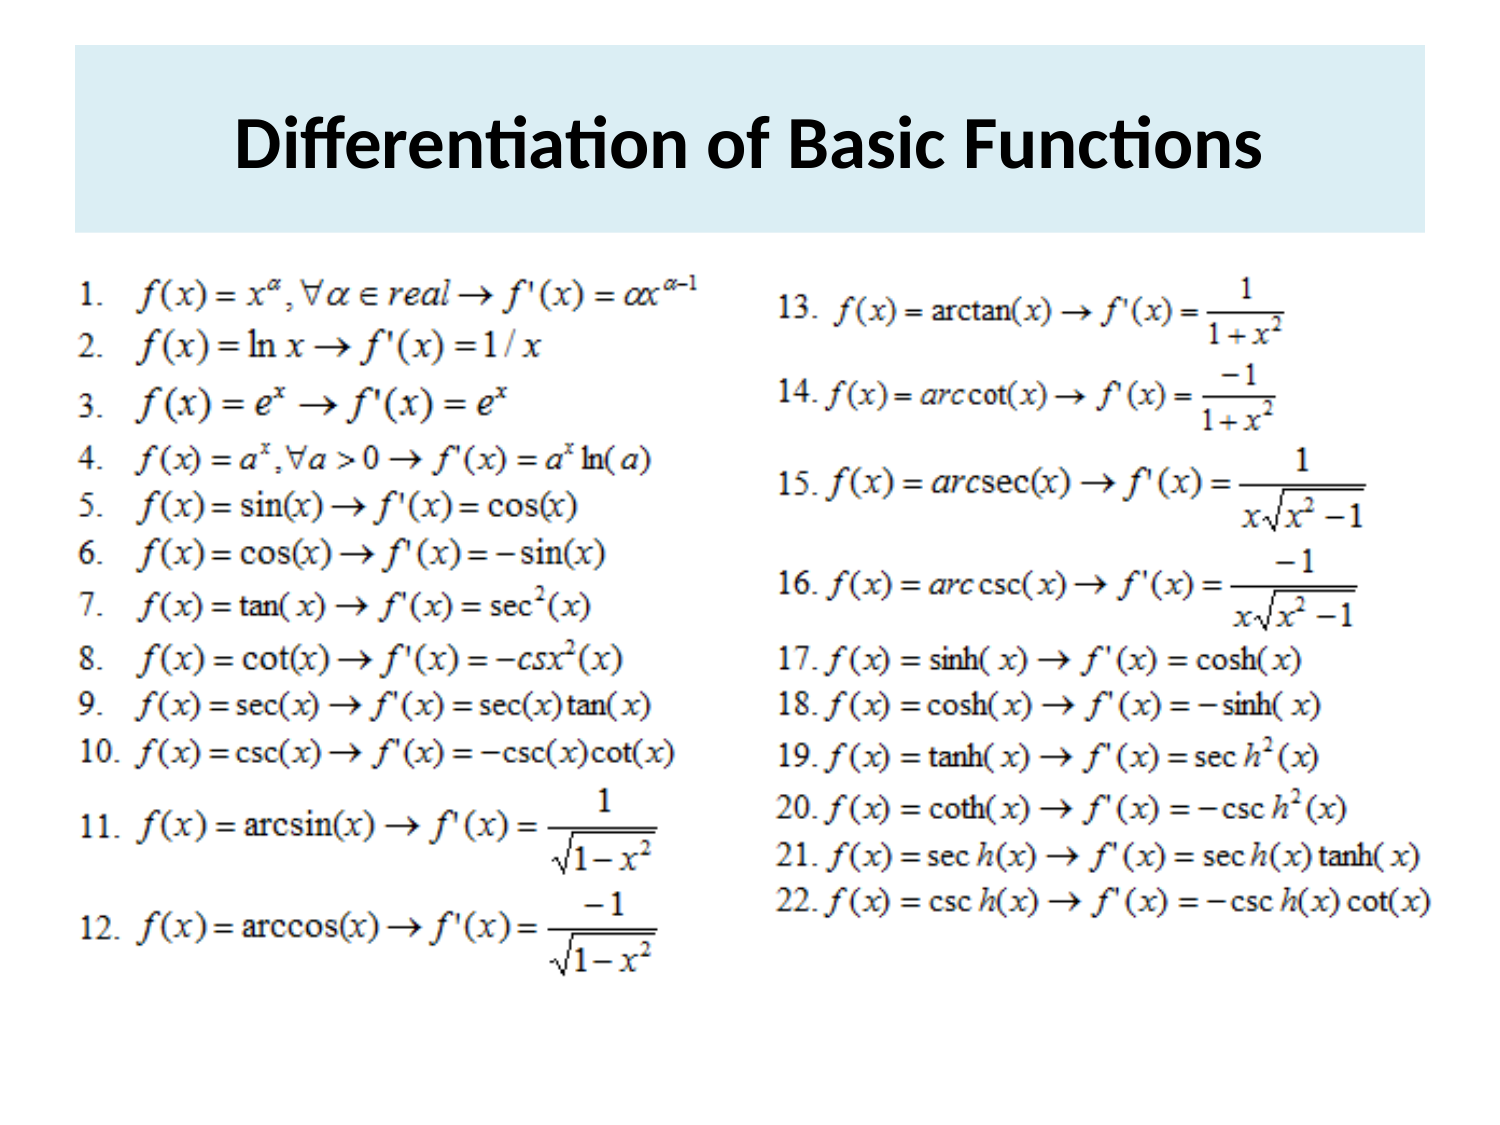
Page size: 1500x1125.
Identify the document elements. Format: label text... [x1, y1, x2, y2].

title Differentiation of Basic Functions [75, 45, 1425, 233]
picture [70, 269, 1455, 985]
